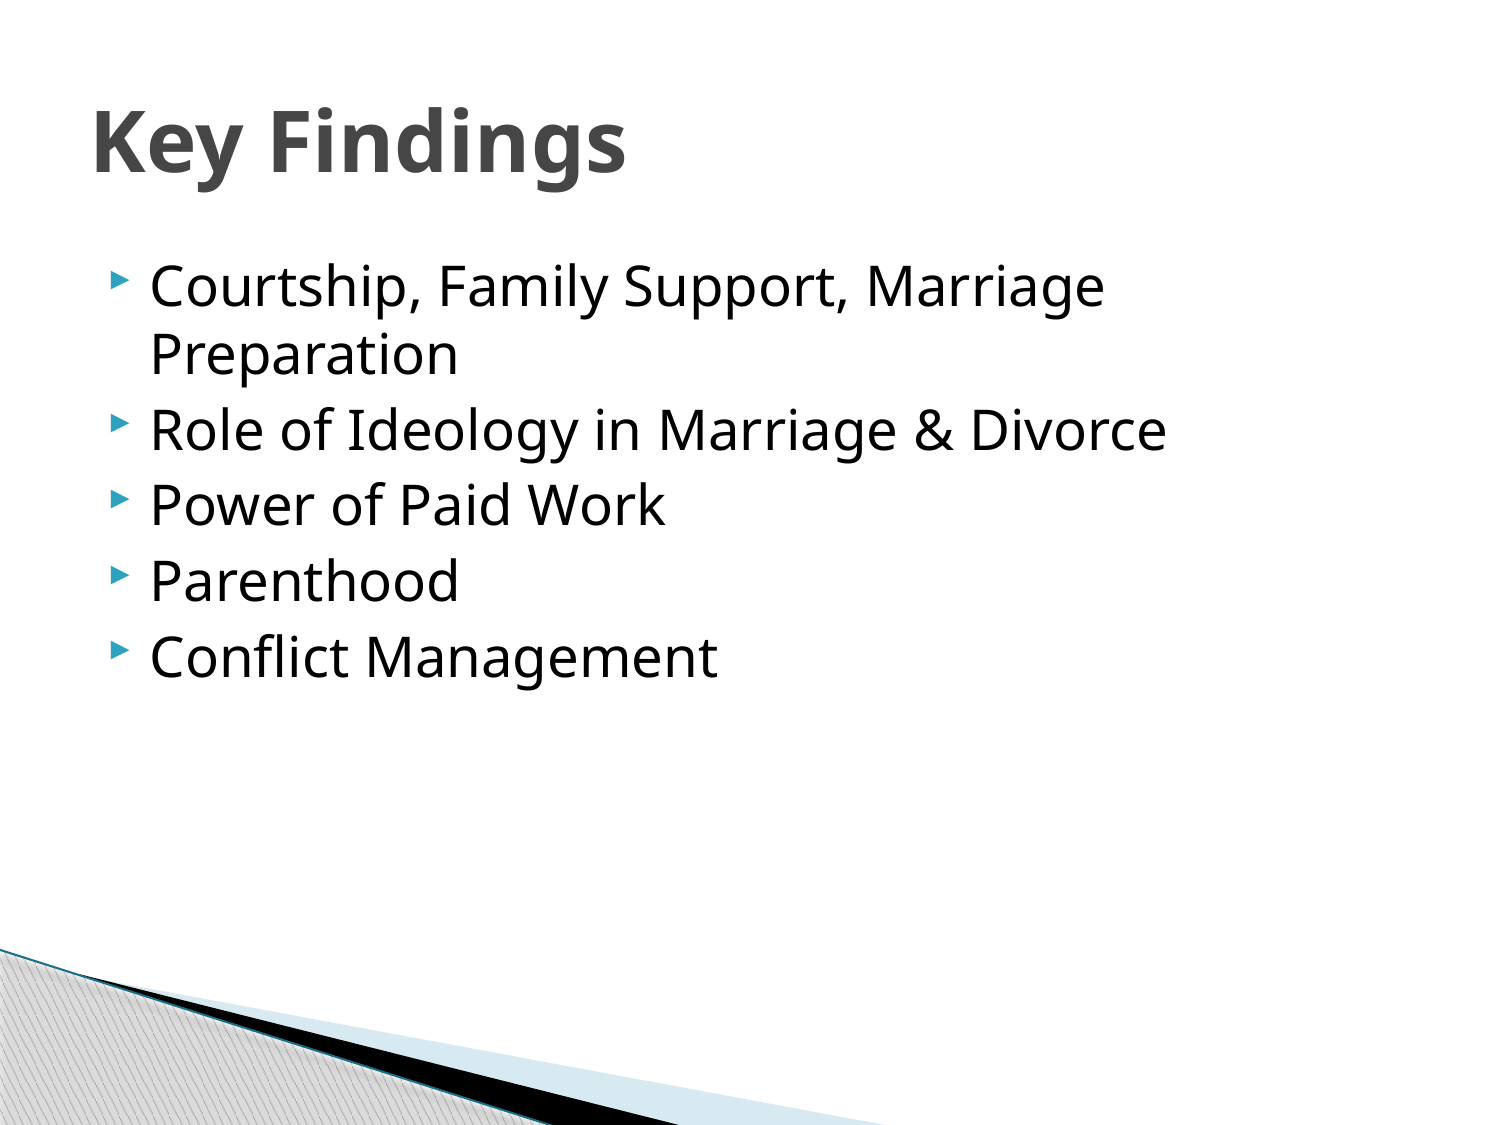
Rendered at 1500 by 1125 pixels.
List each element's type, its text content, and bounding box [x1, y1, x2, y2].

title Key Findings [75, 45, 1425, 233]
list Courtship, Family Support, Marriage Preparation Role of Ideology in Marriage & Divorce Power of Paid Work Parenthood Conflict Management [75, 243, 1425, 986]
